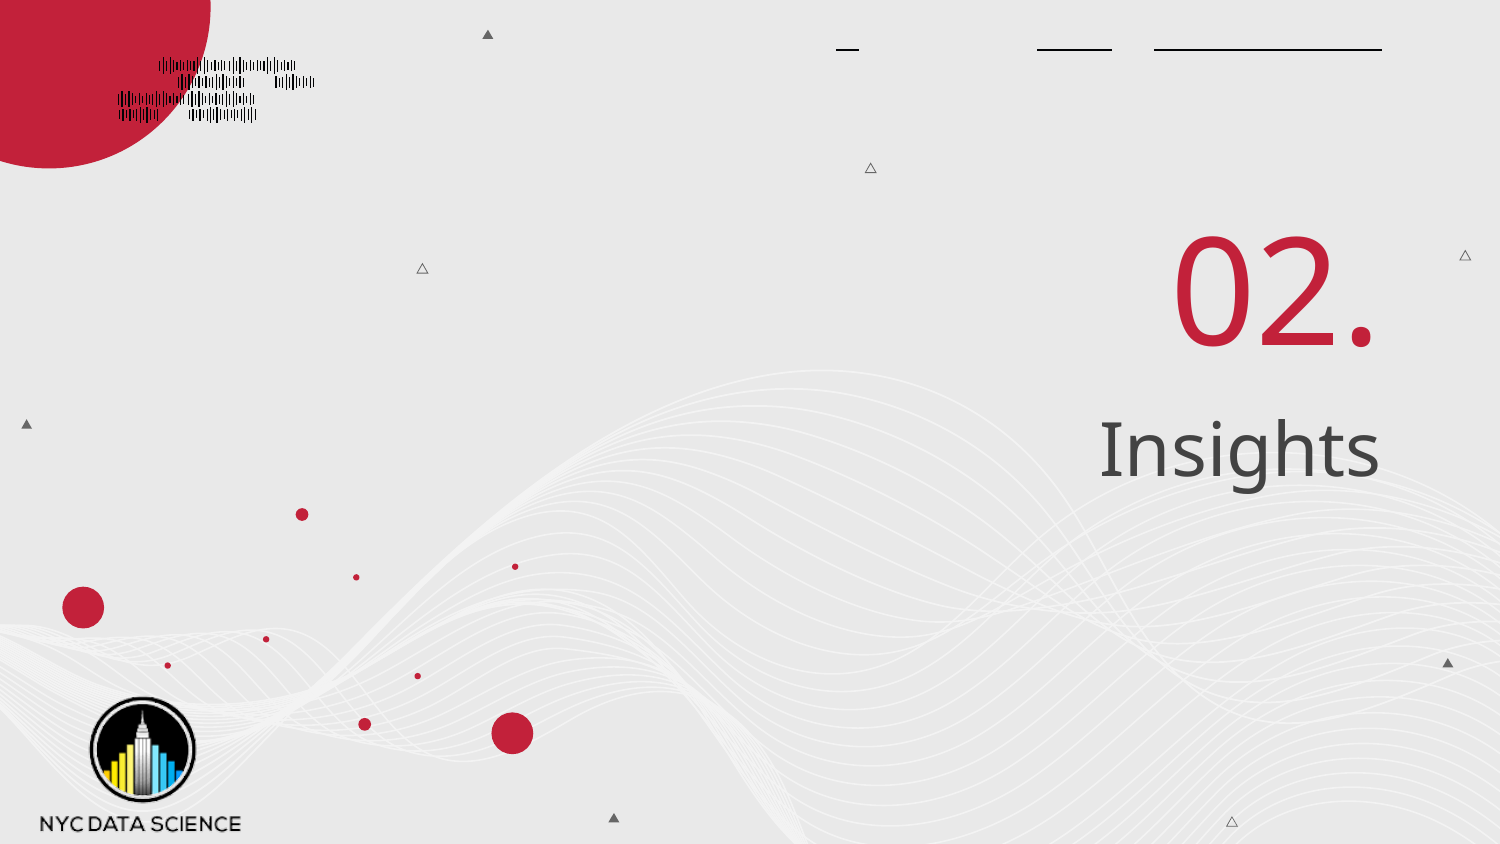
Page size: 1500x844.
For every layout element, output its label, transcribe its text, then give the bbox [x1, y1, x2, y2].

picture [10, 683, 271, 835]
title 02. [686, 217, 1382, 354]
title Insights [347, 353, 1382, 540]
